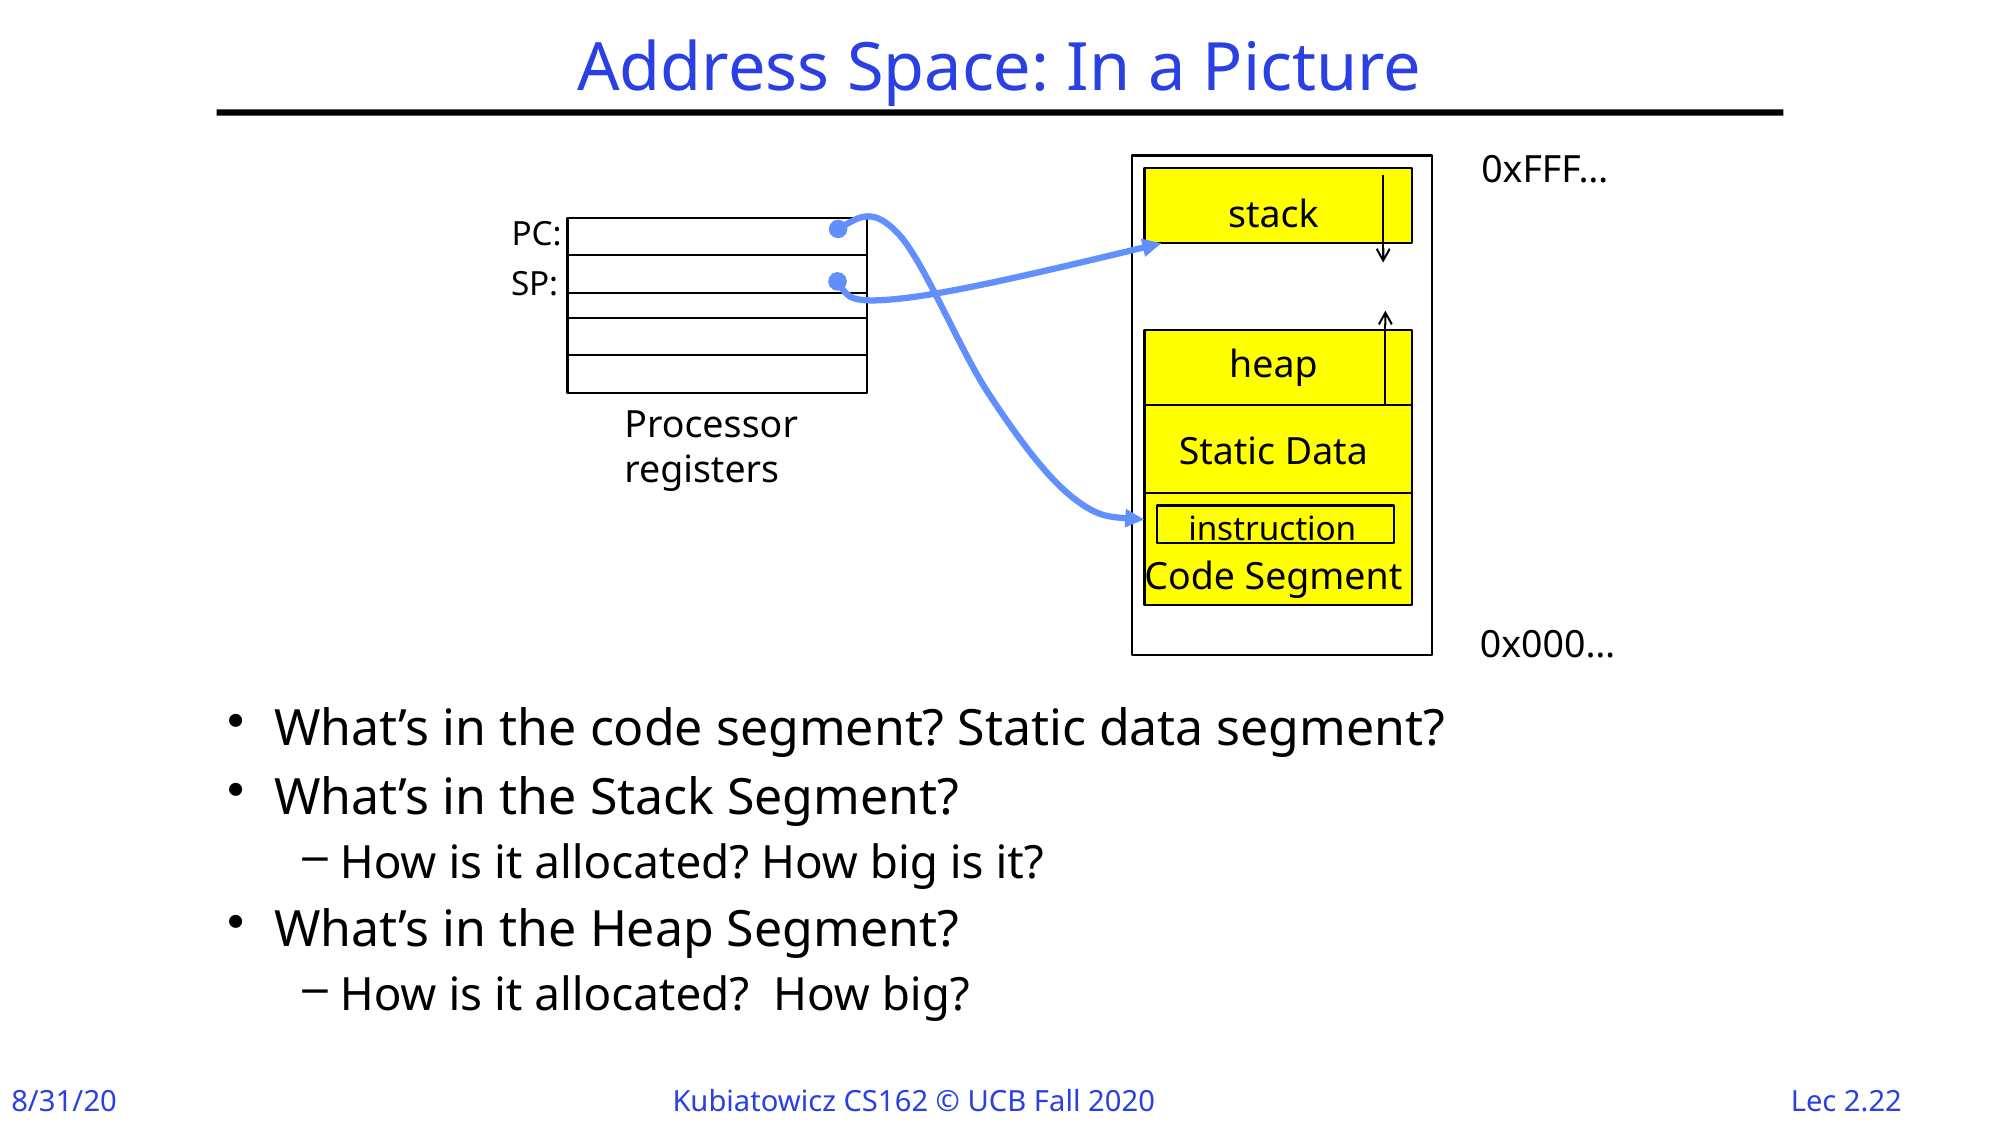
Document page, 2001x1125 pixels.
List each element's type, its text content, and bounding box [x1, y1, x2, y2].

text_box [910, 294, 1145, 526]
text_box [1144, 330, 1380, 406]
text_box stack [1213, 182, 1334, 243]
text_box [574, 255, 868, 293]
text_box Static Data [1164, 419, 1383, 480]
text_box [831, 240, 1162, 301]
text_box [1156, 505, 1173, 543]
text_box [567, 293, 868, 317]
text_box [1144, 167, 1412, 243]
title Address Space: In a Picture [216, 24, 1784, 113]
text_box Processor registers [609, 392, 813, 498]
list What’s in the code segment? Static data segment? What’s in the Stack Segment? How is it allocated? How big is it? What’s in the Heap Segment? How is it allocated? How big? [212, 695, 1716, 1088]
text_box [567, 356, 868, 393]
text_box [577, 217, 864, 255]
text_box [567, 317, 868, 356]
text_box [1144, 406, 1412, 493]
text_box 0xFFF… [1466, 137, 1624, 198]
text_box [1390, 330, 1412, 406]
text_box [1144, 493, 1412, 544]
text_box [1374, 505, 1395, 543]
text_box [831, 216, 924, 275]
text_box heap [1214, 332, 1333, 393]
text_box Code Segment [1129, 544, 1418, 605]
text_box PC: [496, 205, 577, 260]
text_box SP: [496, 255, 574, 310]
text_box [1131, 155, 1432, 656]
text_box instruction [1173, 499, 1374, 555]
text_box 0x000… [1465, 612, 1631, 673]
